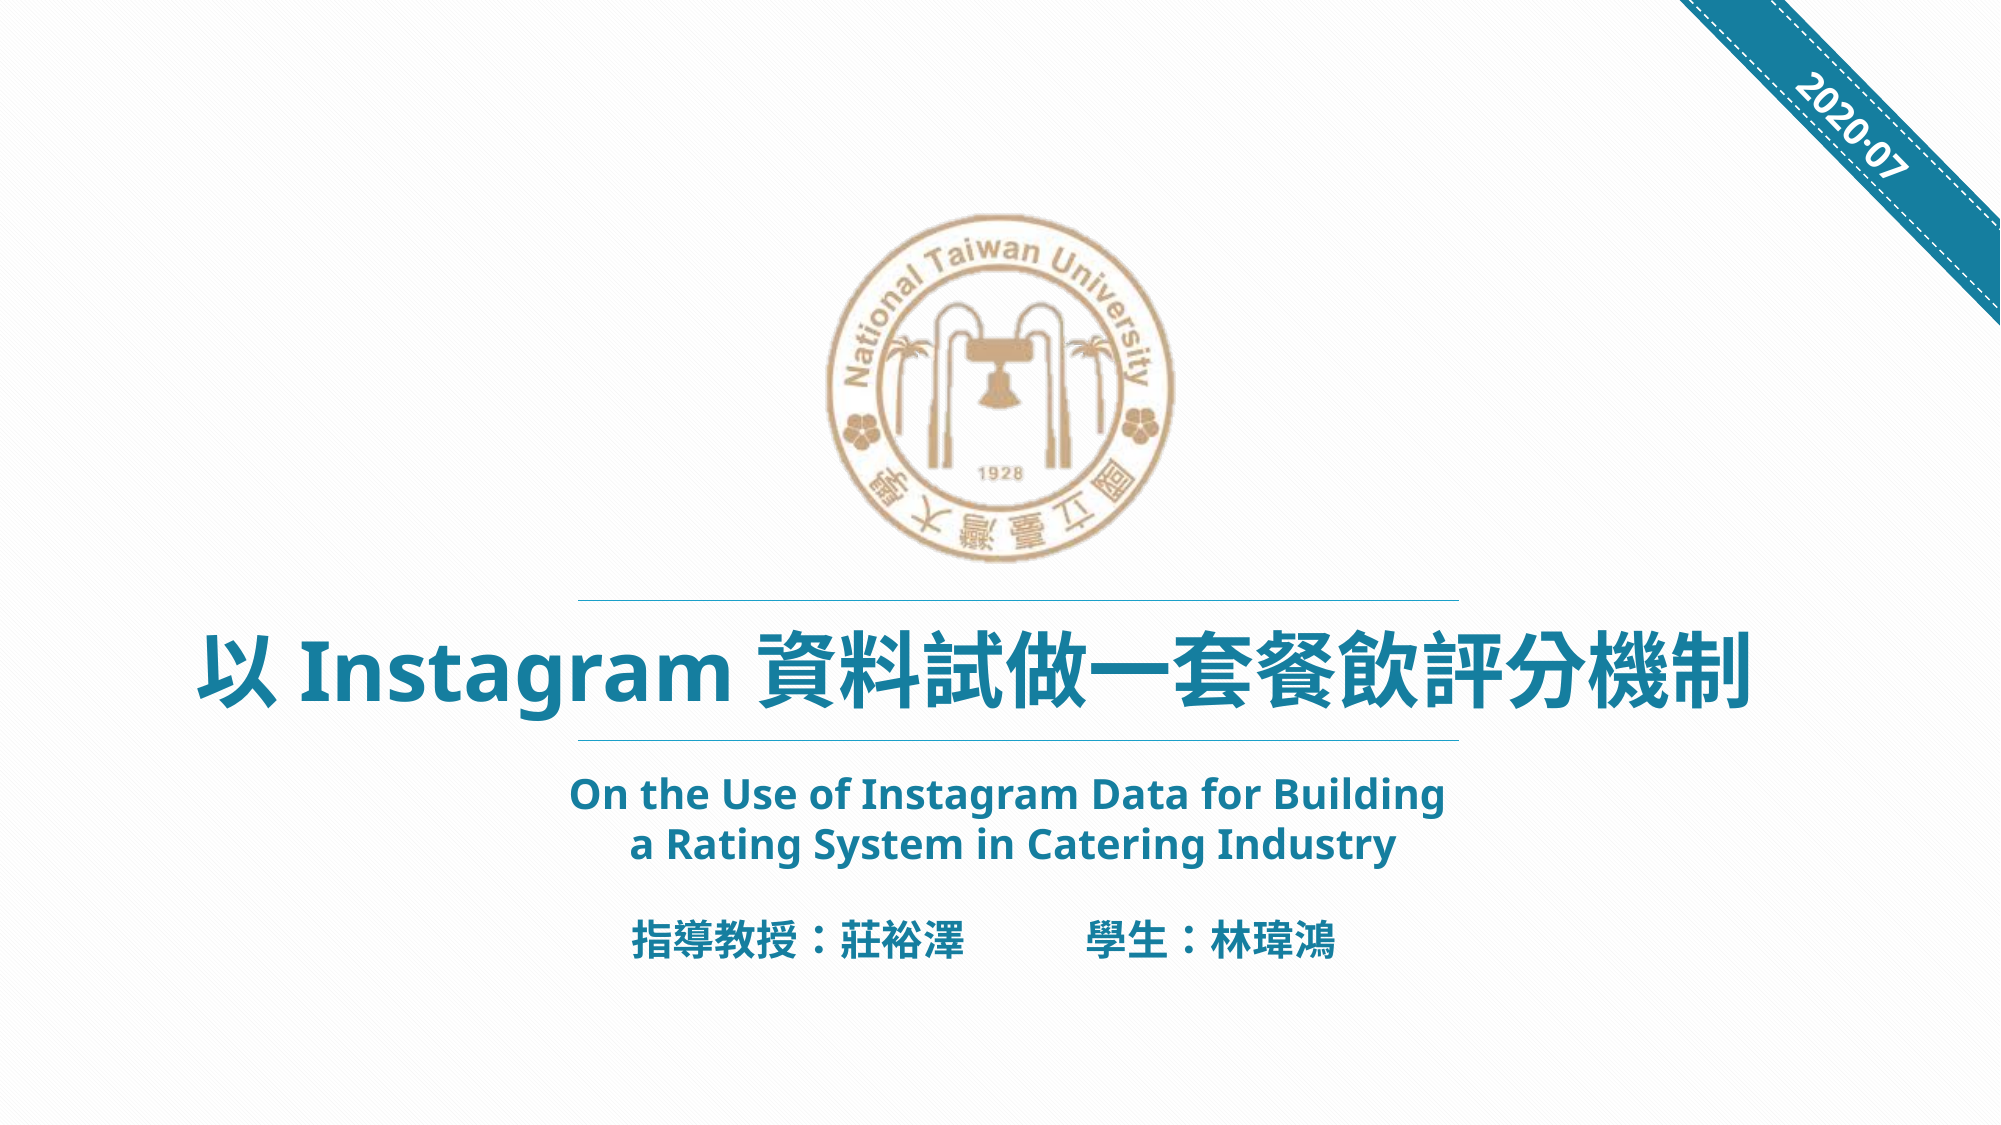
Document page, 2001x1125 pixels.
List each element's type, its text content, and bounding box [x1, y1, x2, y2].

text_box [1673, 0, 2000, 401]
text_box 學生：林瑋鴻 [1070, 906, 1351, 972]
picture [824, 212, 1176, 564]
text_box 以Instagram資料試做一套餐飲評分機制 [181, 610, 1769, 726]
text_box 指導教授：莊裕澤 [616, 906, 981, 972]
text_box On the Use of Instagram Data for Building a Rating System in Catering Industry [514, 760, 1513, 876]
